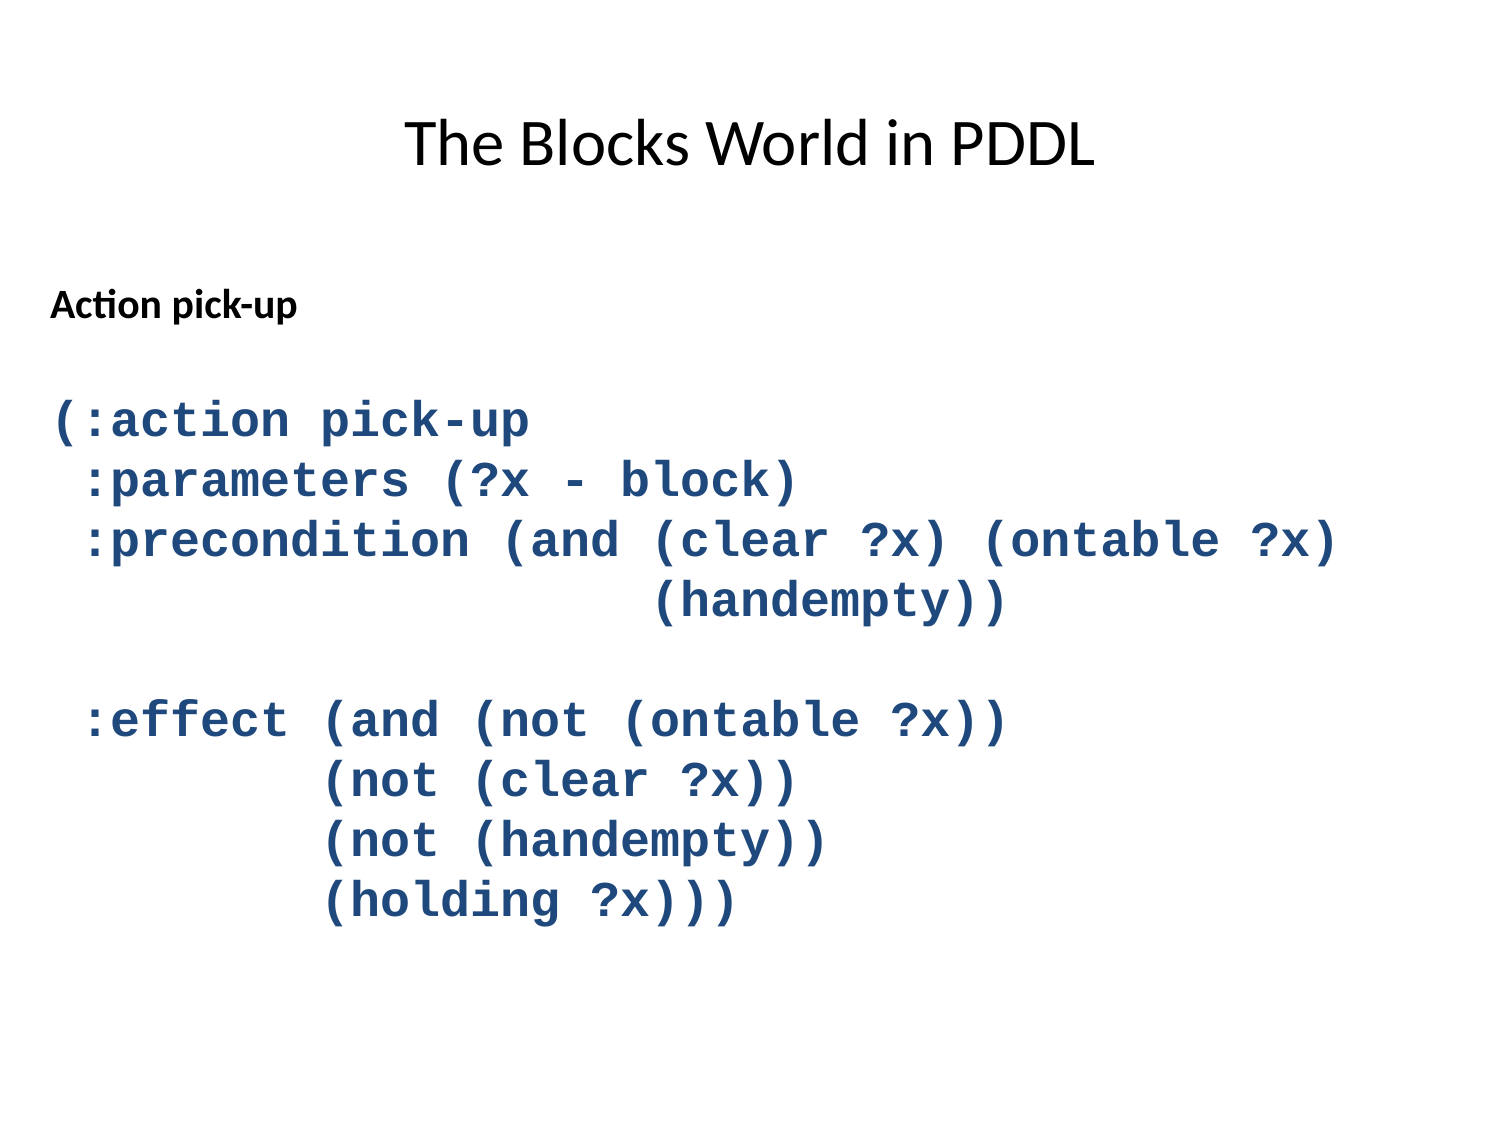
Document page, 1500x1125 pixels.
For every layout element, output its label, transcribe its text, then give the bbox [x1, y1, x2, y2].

text_box Action pick-up (:action pick-up :parameters (?x - block) :precondition (and (clear ?x) (ontable ?x) (handempty)) :effect (and (not (ontable ?x)) (not (clear ?x)) (not (handempty)) (holding ?x))) [35, 269, 1454, 935]
title The Blocks World in PDDL [74, 44, 1426, 233]
